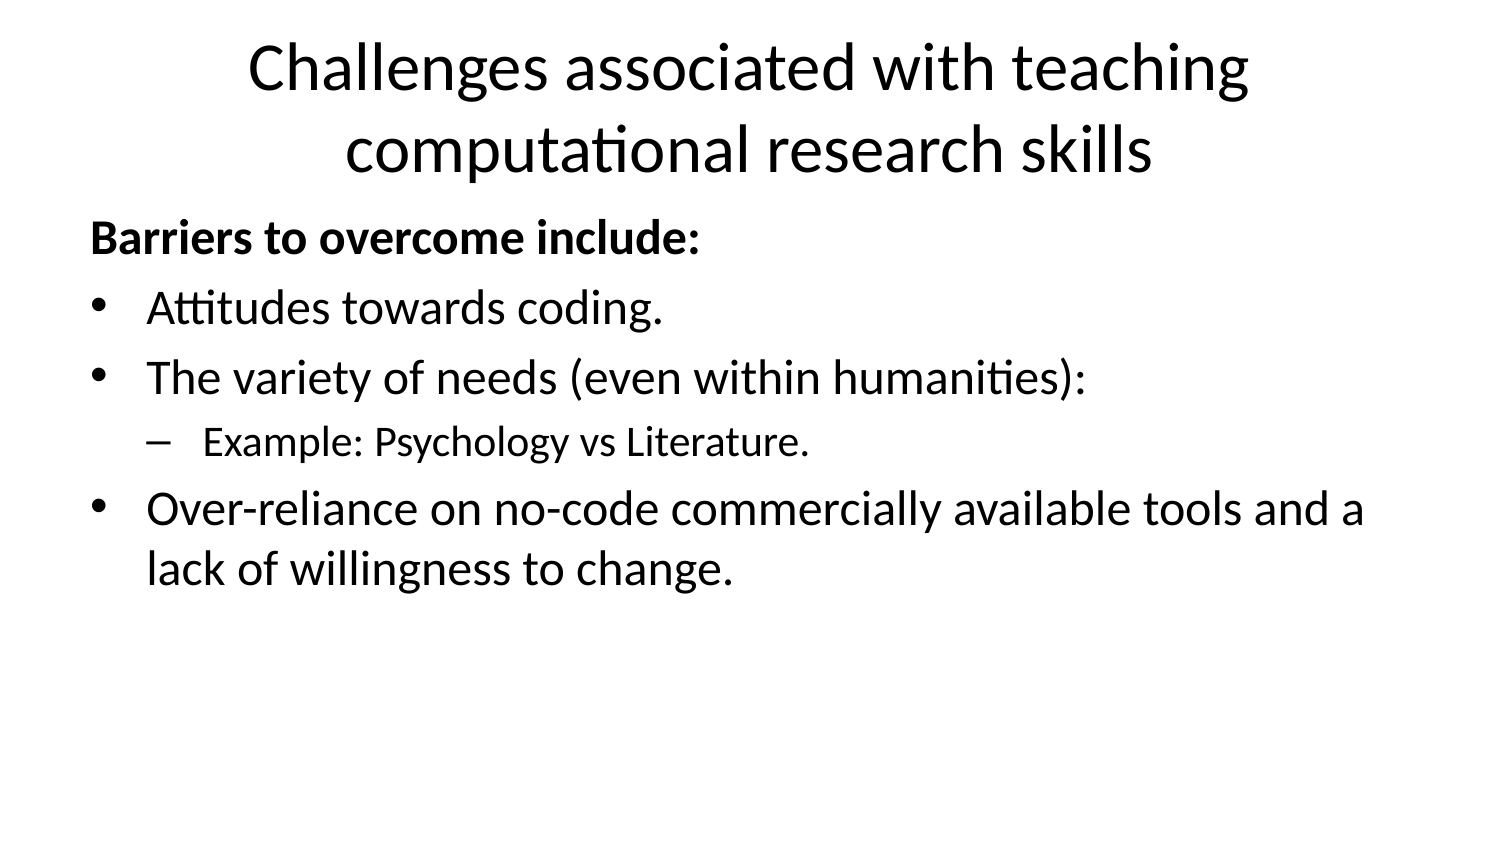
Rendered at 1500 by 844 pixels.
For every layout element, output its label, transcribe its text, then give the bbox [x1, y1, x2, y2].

title Challenges associated with teaching computational research skills [75, 33, 1425, 175]
list Barriers to overcome include: Attitudes towards coding. The variety of needs (even within humanities): Example: Psychology vs Literature. Over-reliance on no-code commercially available tools and a lack of willingness to change. [75, 196, 1425, 754]
